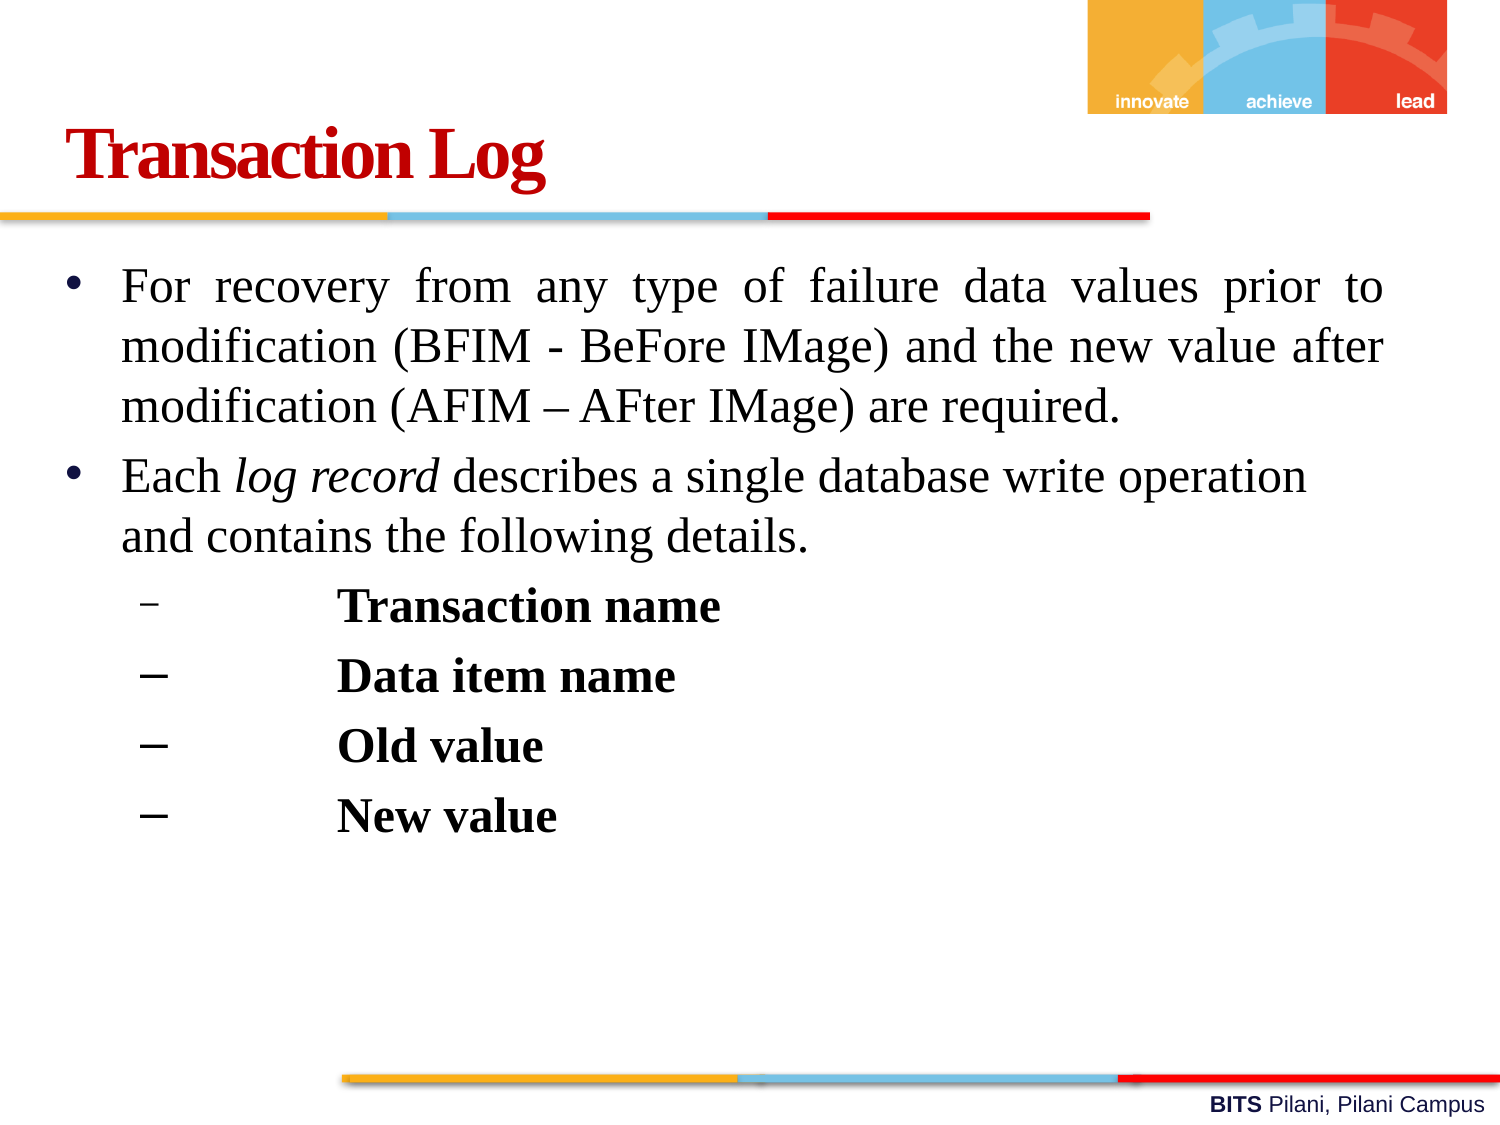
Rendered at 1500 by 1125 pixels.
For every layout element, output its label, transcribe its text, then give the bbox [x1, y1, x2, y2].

picture [1087, 0, 1448, 114]
list For recovery from any type of failure data values prior to modification (BFIM - BeFore IMage) and the new value after modification (AFIM – AFter IMage) are required. Each log record describes a single database write operation and contains the following details. Transaction name Data item name Old value New value [50, 245, 1400, 988]
list Transaction Log [50, 24, 1088, 213]
